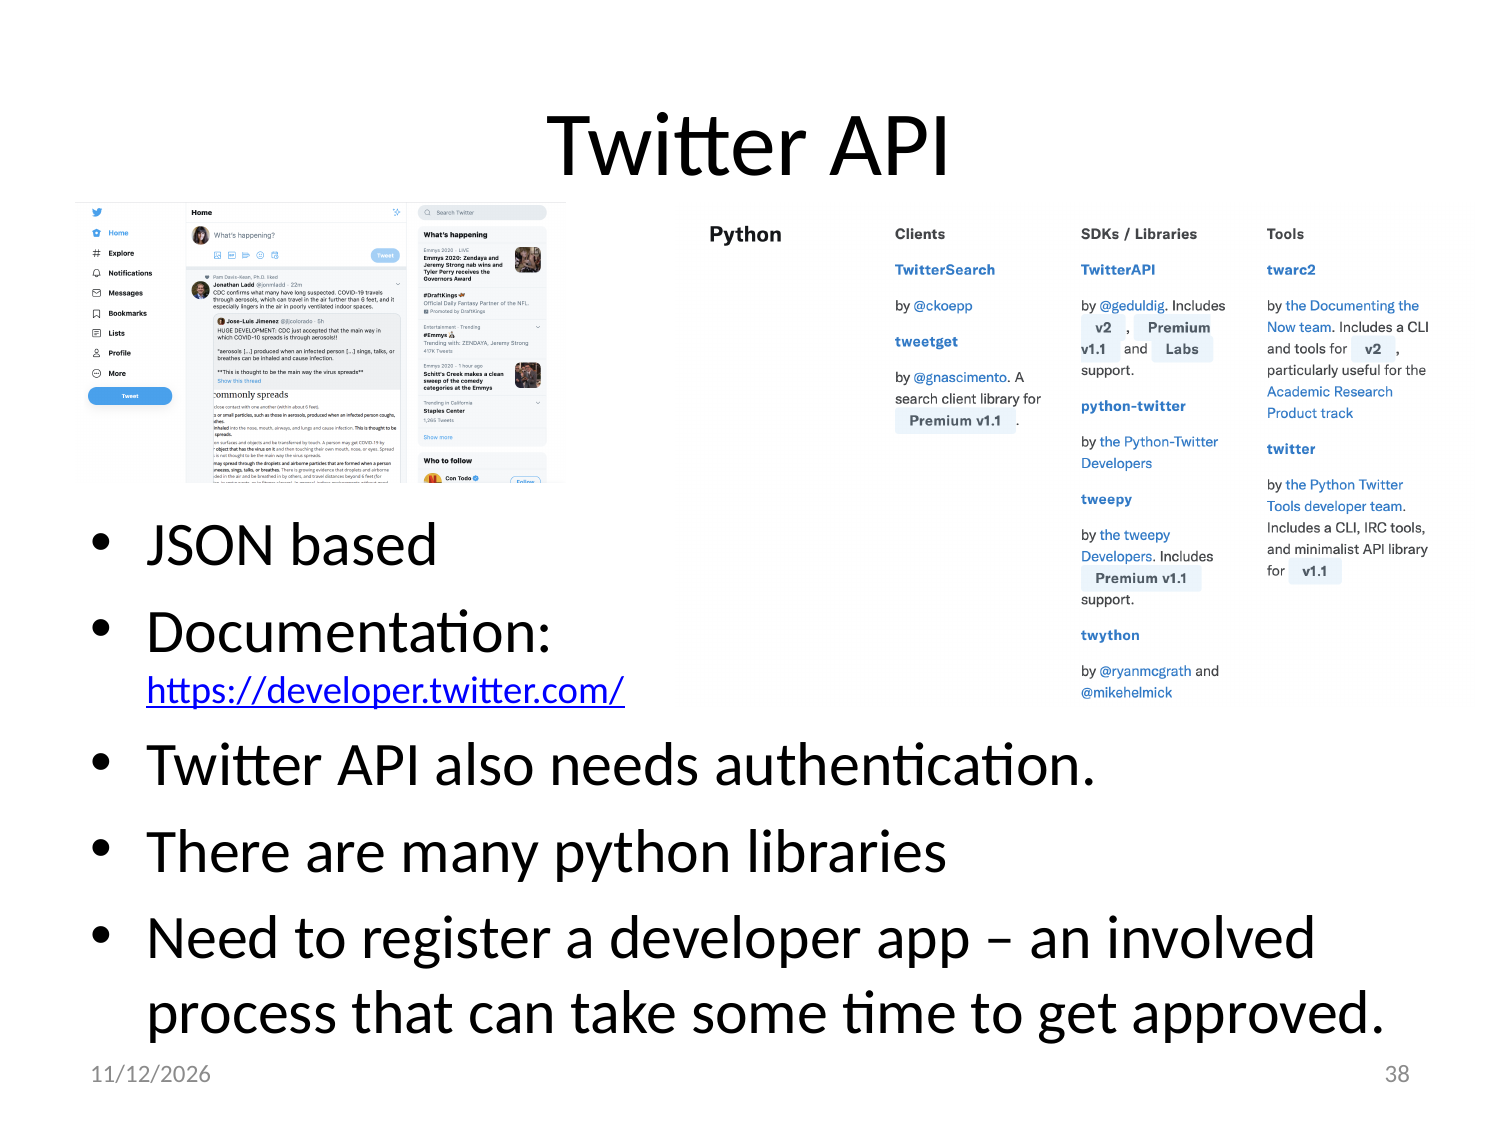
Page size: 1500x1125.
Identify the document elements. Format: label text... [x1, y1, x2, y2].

picture [74, 202, 566, 483]
title Twitter API [75, 45, 1425, 233]
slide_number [75, 1042, 425, 1103]
slide_number 38 [1074, 1065, 1425, 1103]
picture [675, 202, 1475, 707]
list JSON based Documentation: https://developer.twitter.com/ Twitter API also needs authentication. There are many python libraries Need to register a developer app – an involved process that can take some time to get approved. [75, 322, 1425, 1065]
